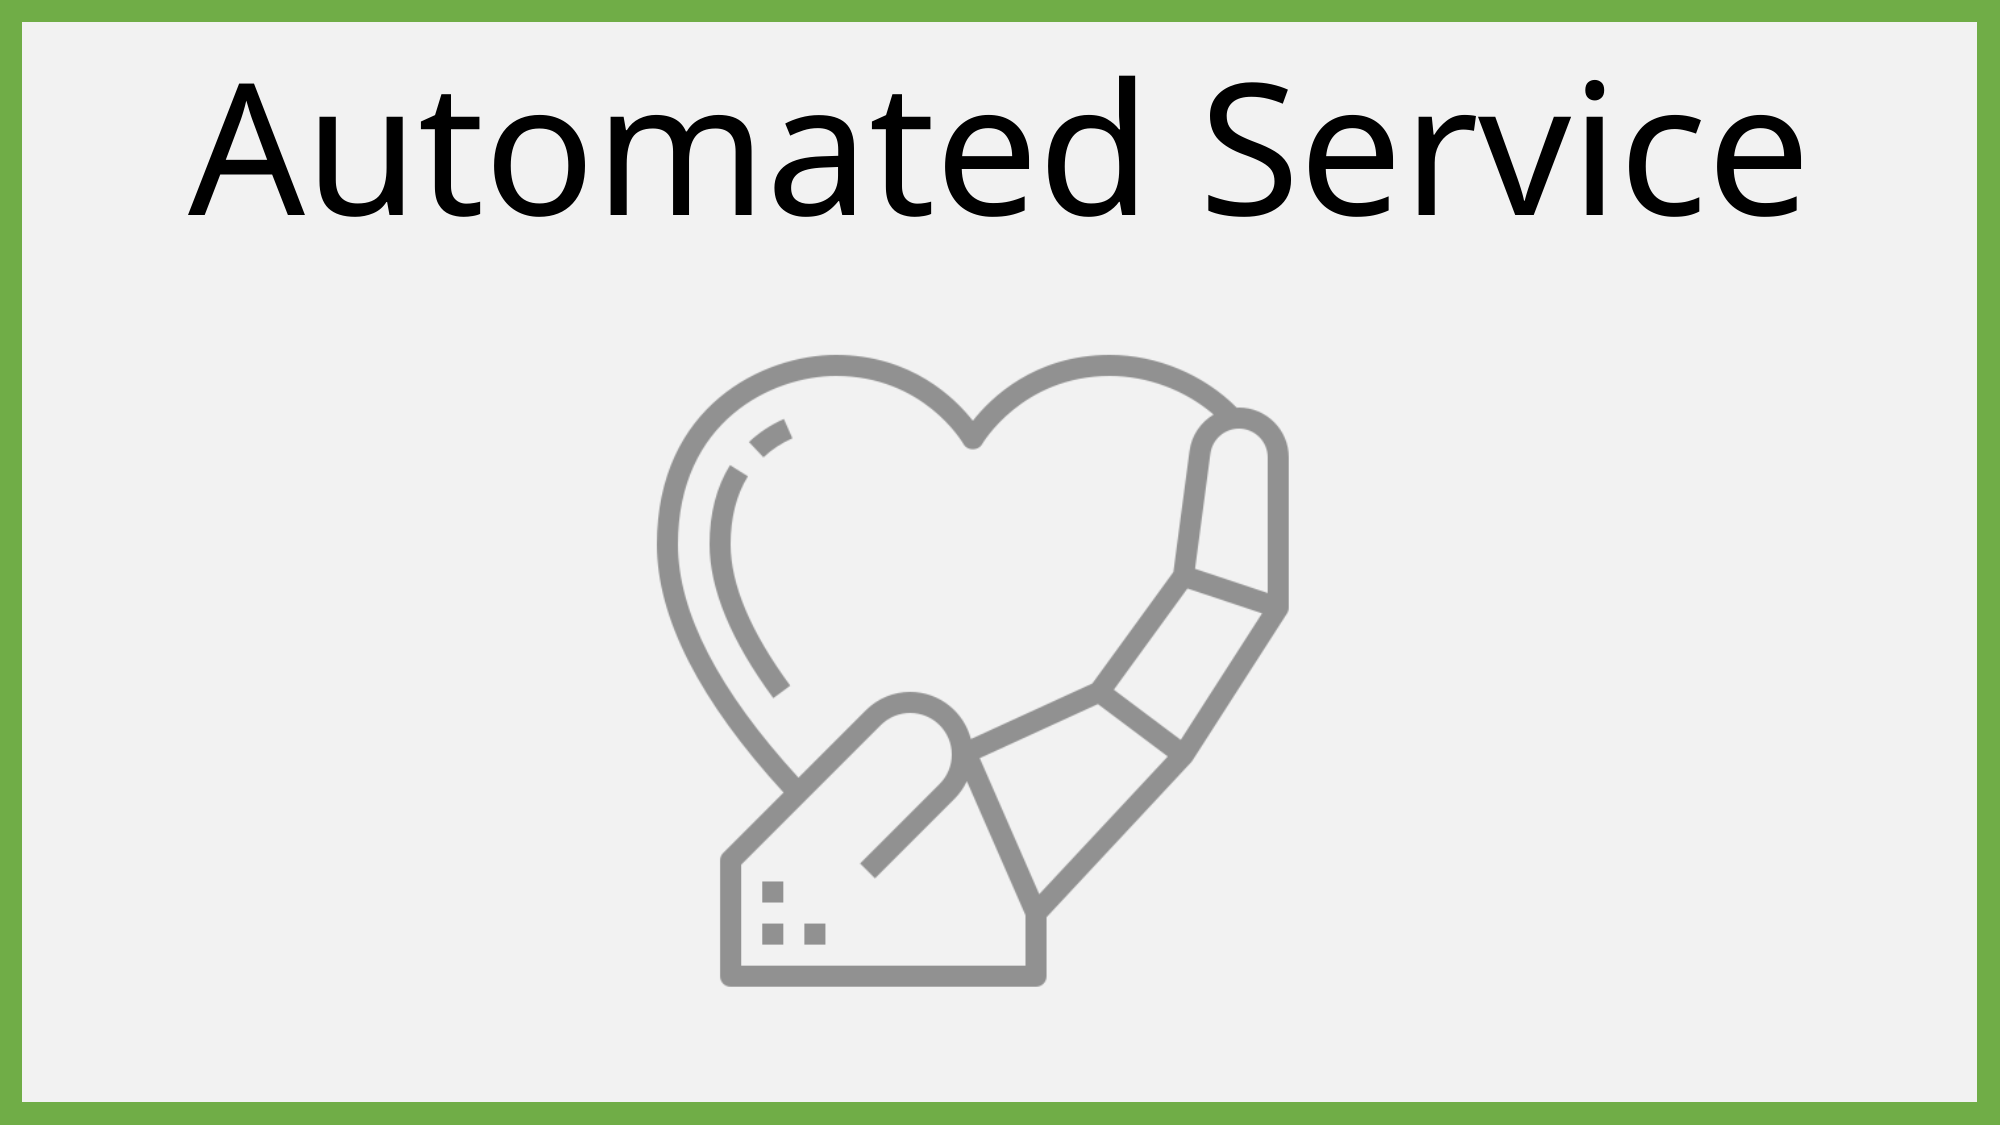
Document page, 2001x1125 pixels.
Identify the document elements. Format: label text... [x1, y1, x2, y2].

text_box [8, 8, 1990, 1116]
picture [635, 334, 1310, 1008]
text_box Automated Service [24, 24, 1975, 1056]
